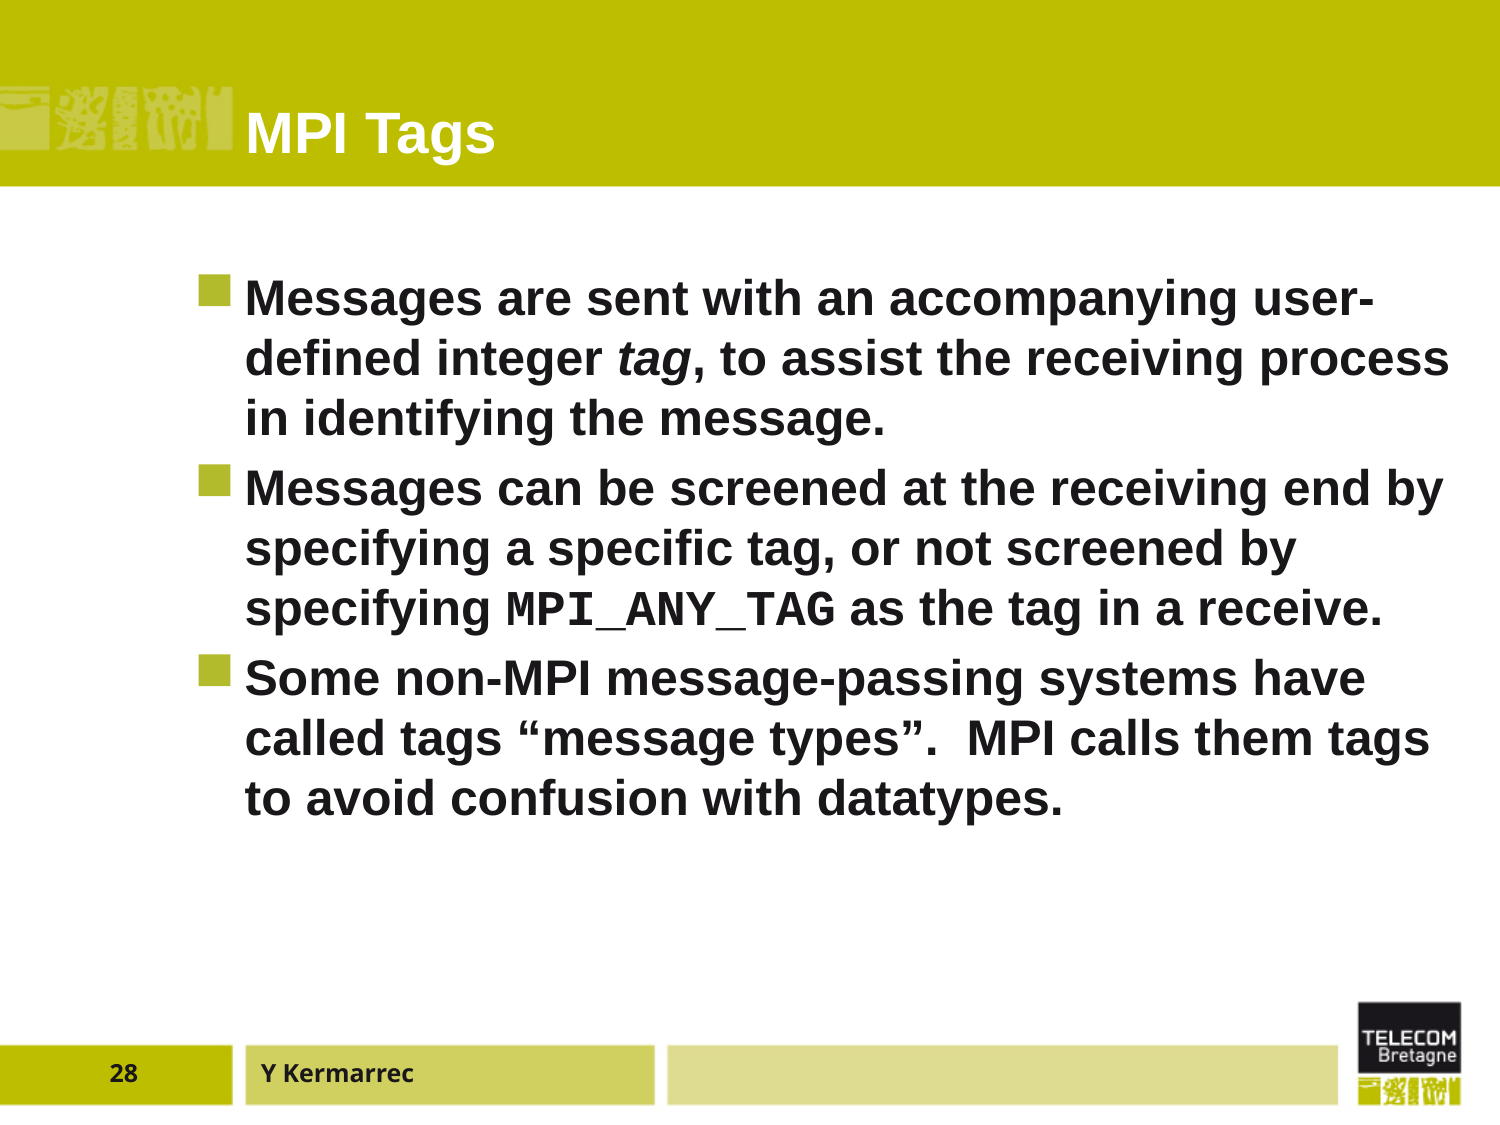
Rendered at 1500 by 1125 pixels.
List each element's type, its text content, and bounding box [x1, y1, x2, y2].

picture [0, 0, 1500, 1125]
title MPI Tags [245, 23, 1459, 166]
slide_number 28 [94, 1049, 234, 1107]
list Messages are sent with an accompanying user-defined integer tag, to assist the receiving process in identifying the message. Messages can be screened at the receiving end by specifying a specific tag, or not screened by specifying MPI_ANY_TAG as the tag in a receive. Some non-MPI message-passing systems have called tags “message types”. MPI calls them tags to avoid confusion with datatypes. [199, 265, 1459, 1002]
